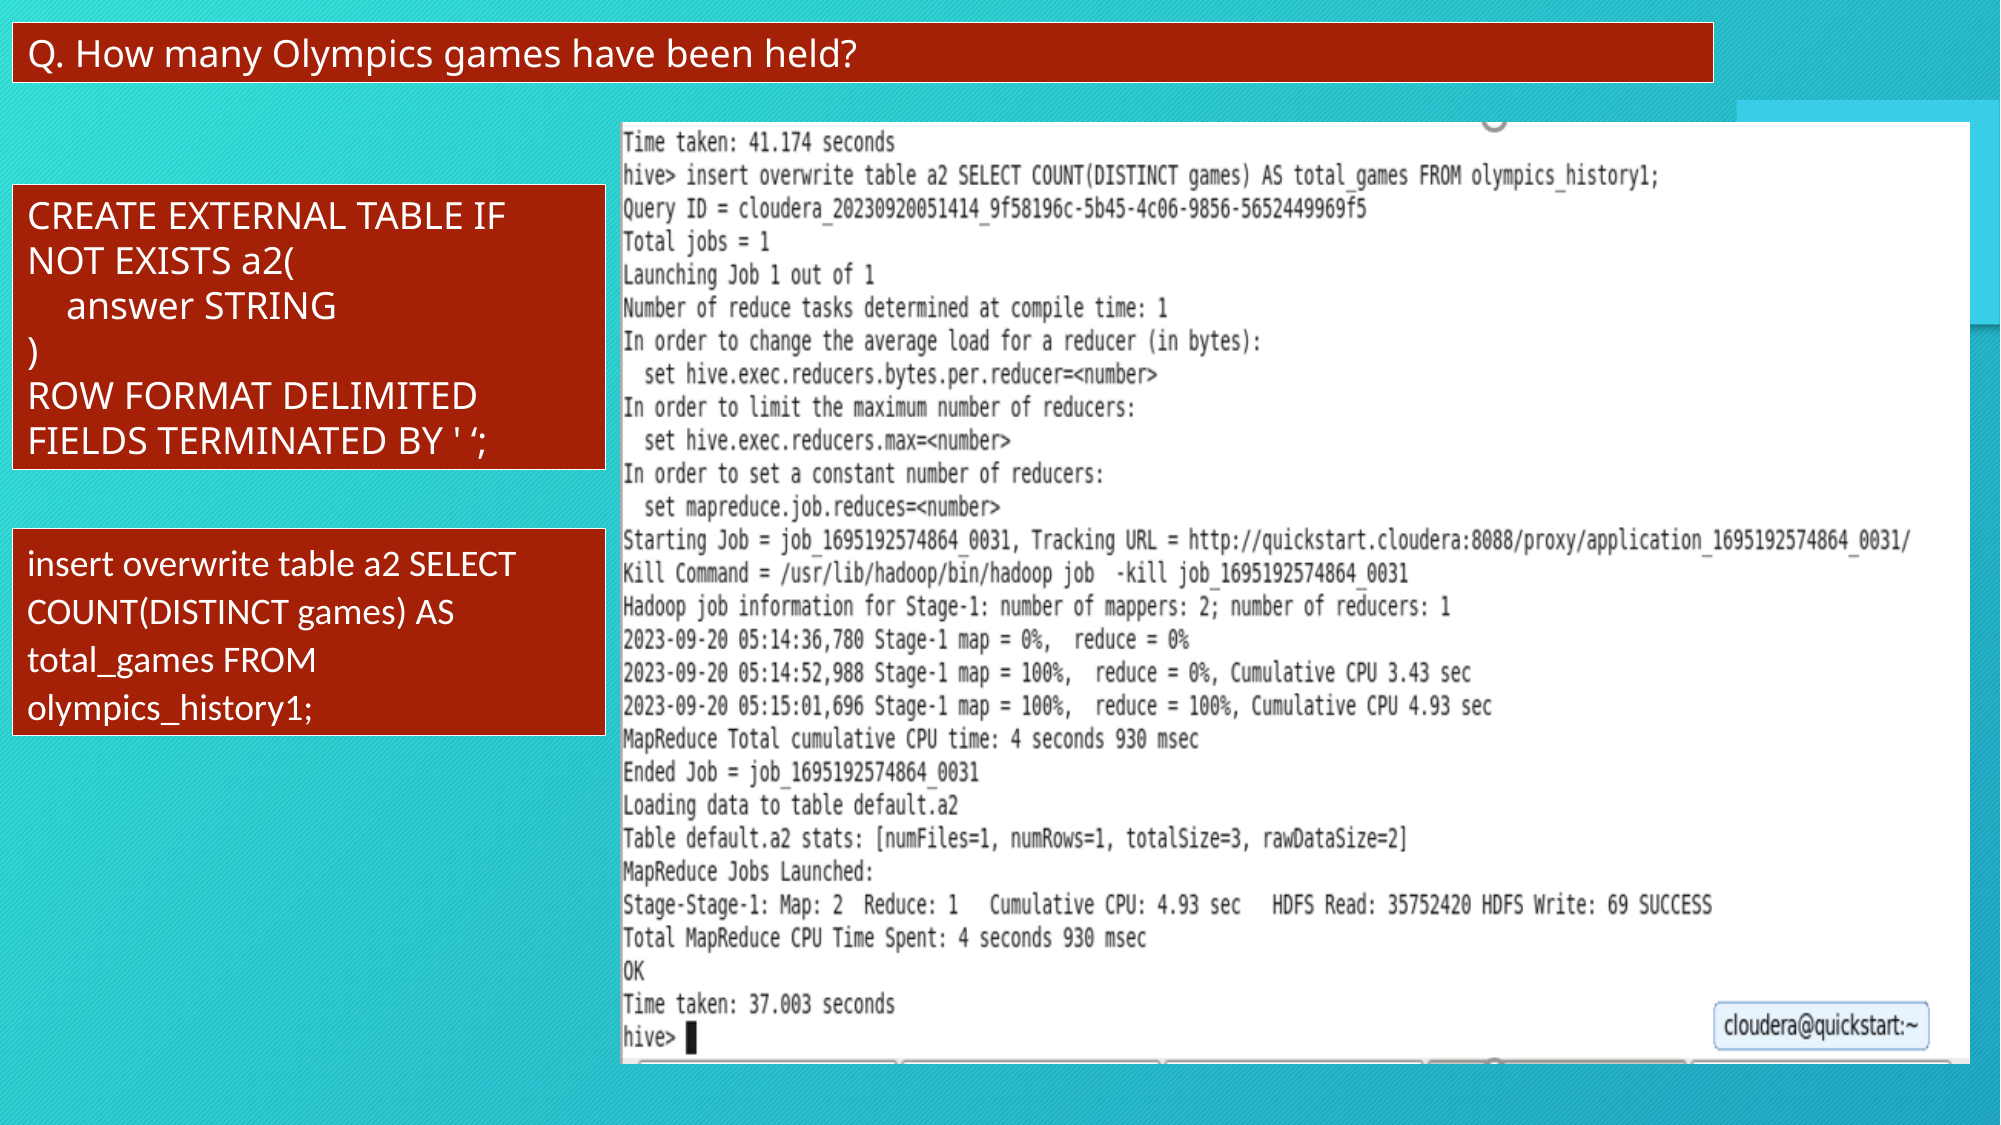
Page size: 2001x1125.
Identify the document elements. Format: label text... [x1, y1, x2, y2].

text_box Q. How many Olympics games have been held? [12, 22, 1714, 83]
text_box insert overwrite table a2 SELECT COUNT(DISTINCT games) AS total_games FROM olympics_history1; [12, 528, 606, 736]
picture [620, 122, 2000, 1064]
text_box CREATE EXTERNAL TABLE IF NOT EXISTS a2( answer STRING ) ROW FORMAT DELIMITED FIELDS TERMINATED BY ' ‘; [12, 184, 606, 470]
